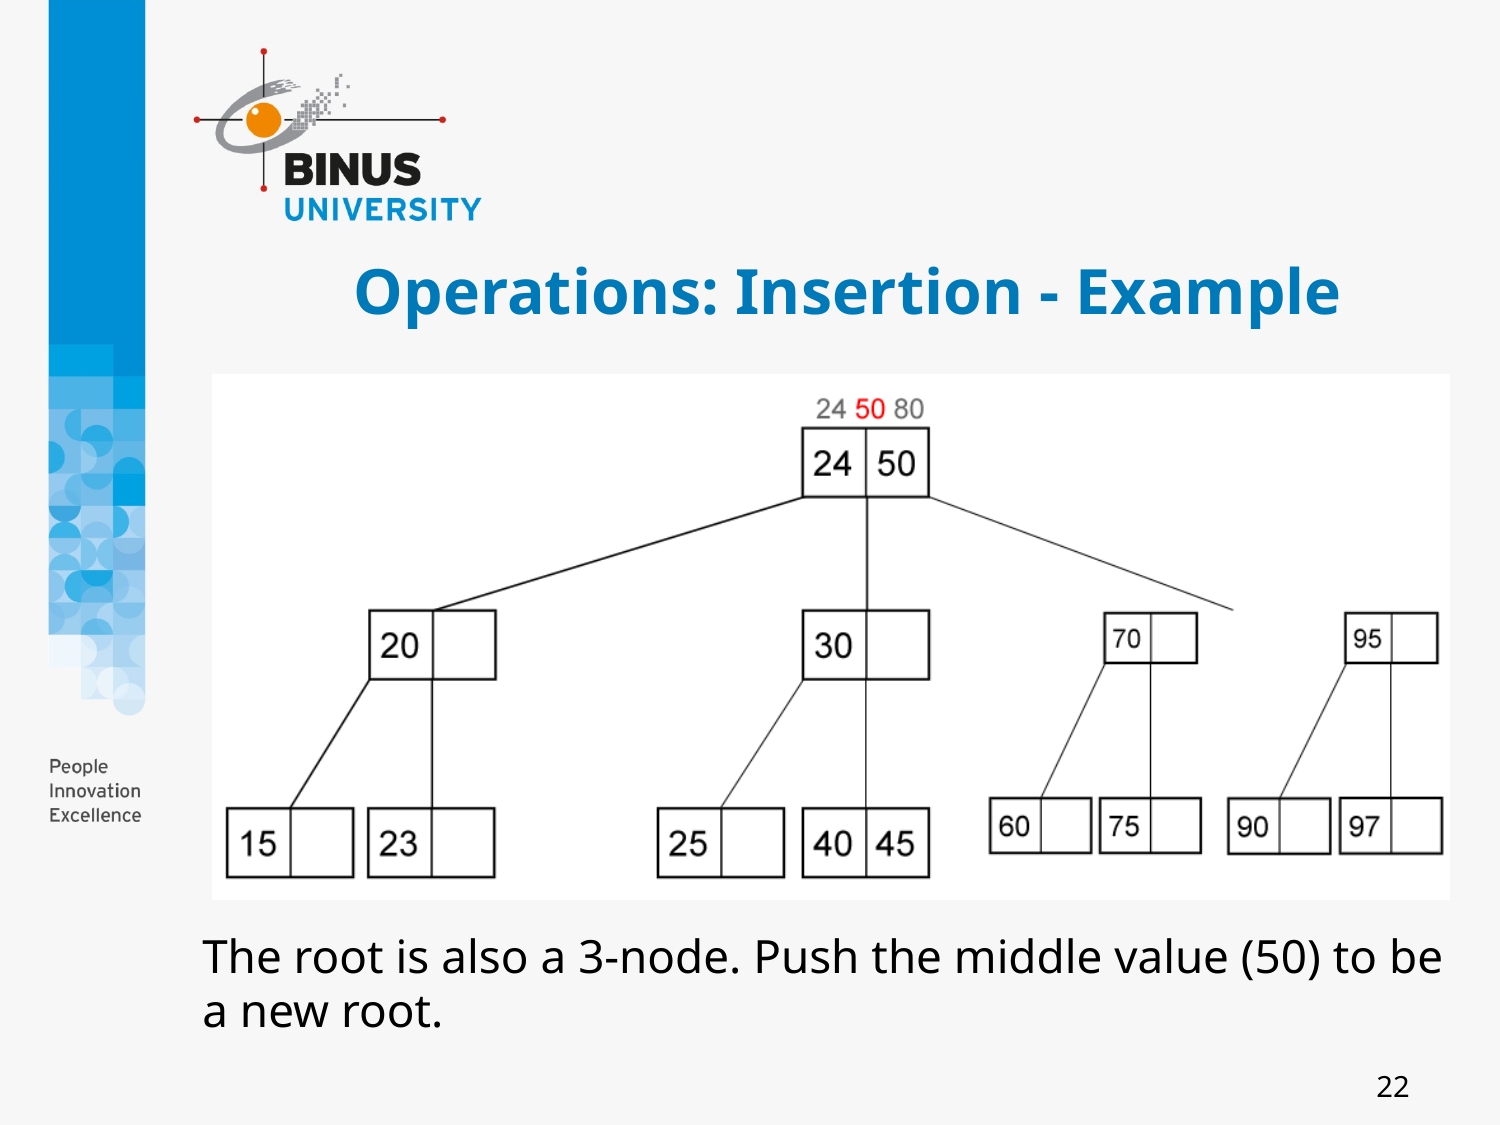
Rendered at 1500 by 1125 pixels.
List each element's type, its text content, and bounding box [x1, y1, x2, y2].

title Operations: Insertion - Example [287, 224, 1409, 355]
slide_number 22 [1074, 1070, 1425, 1119]
list The root is also a 3-node. Push the middle value (50) to be a new root. [187, 919, 1475, 1070]
picture [0, 0, 1500, 900]
